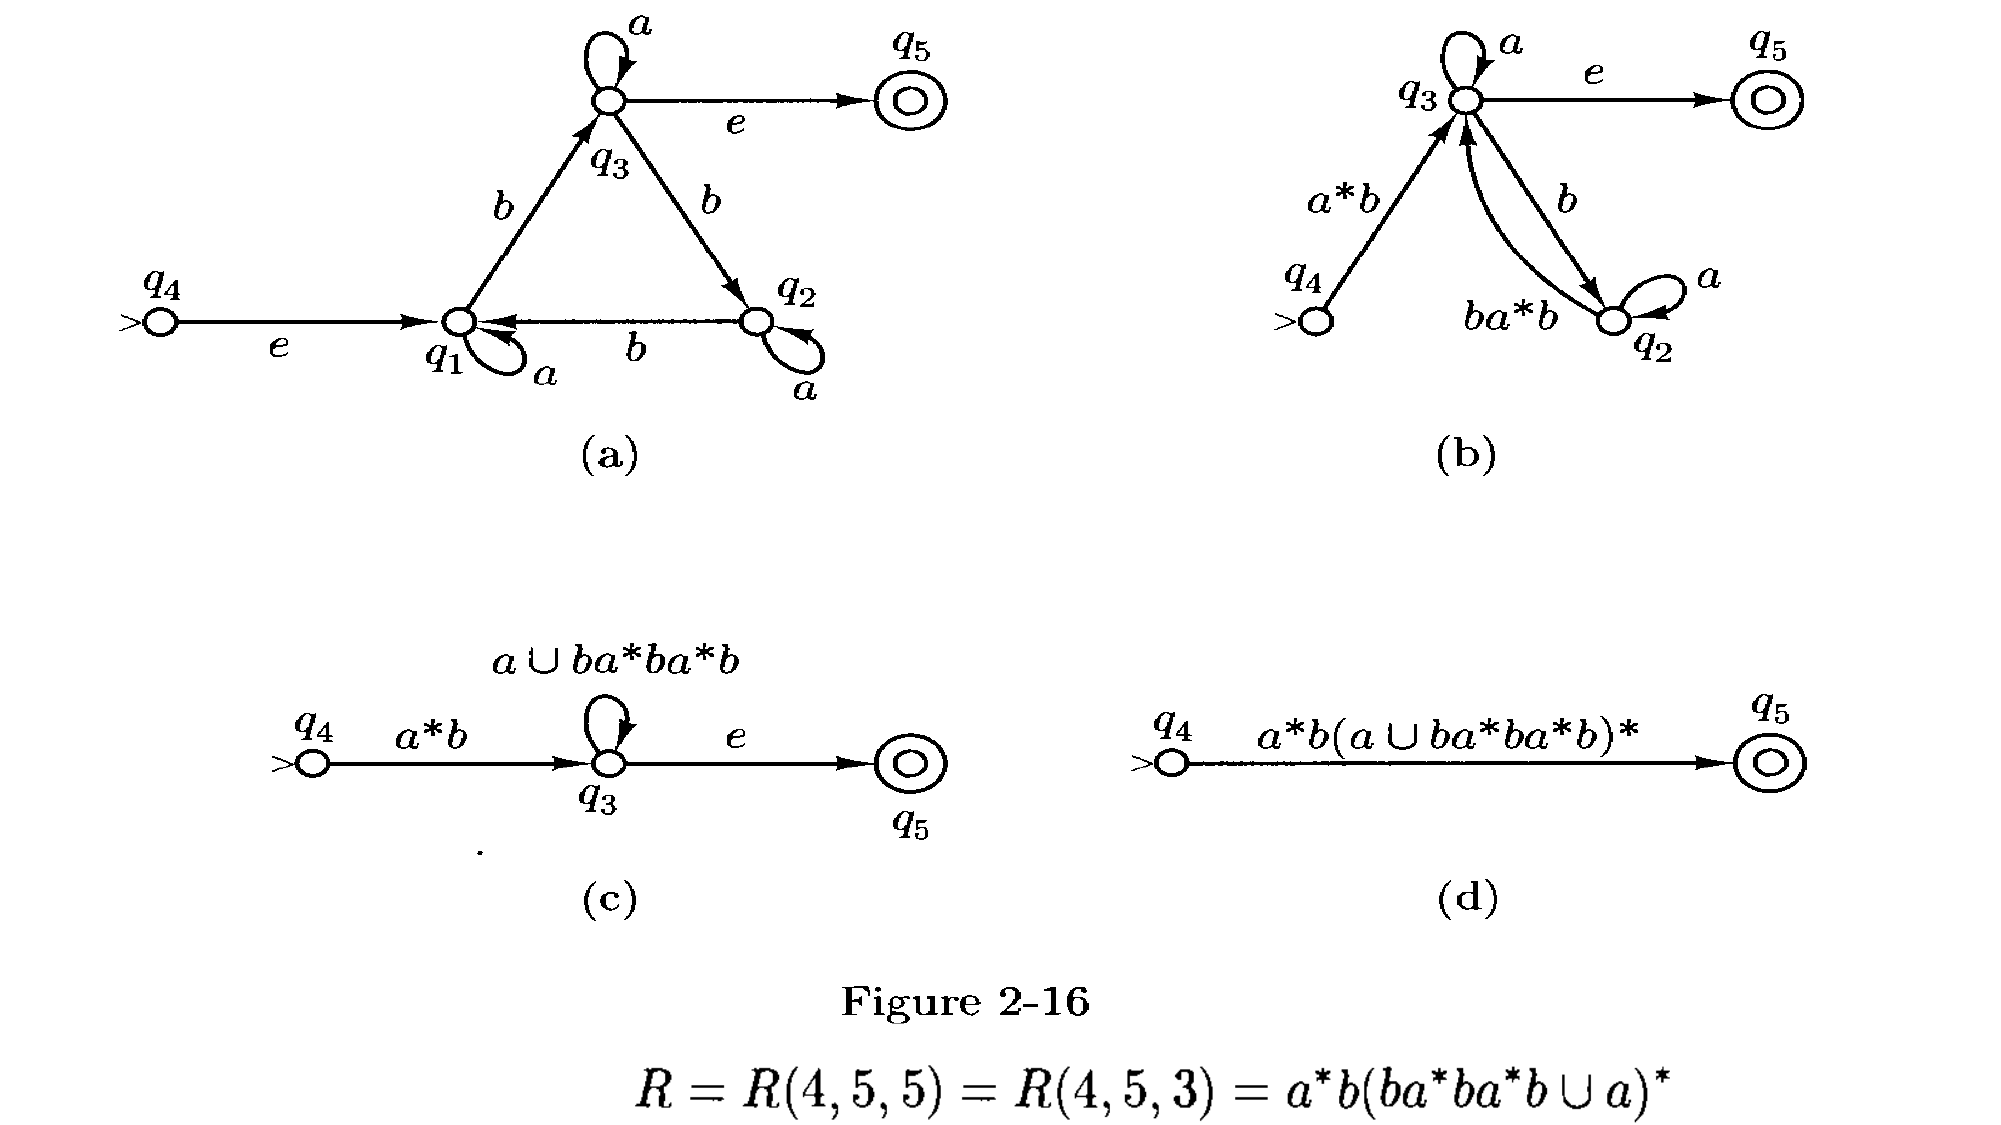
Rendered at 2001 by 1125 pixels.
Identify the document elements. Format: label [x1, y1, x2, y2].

picture [535, 1047, 1680, 1125]
list [98, 0, 1863, 1024]
